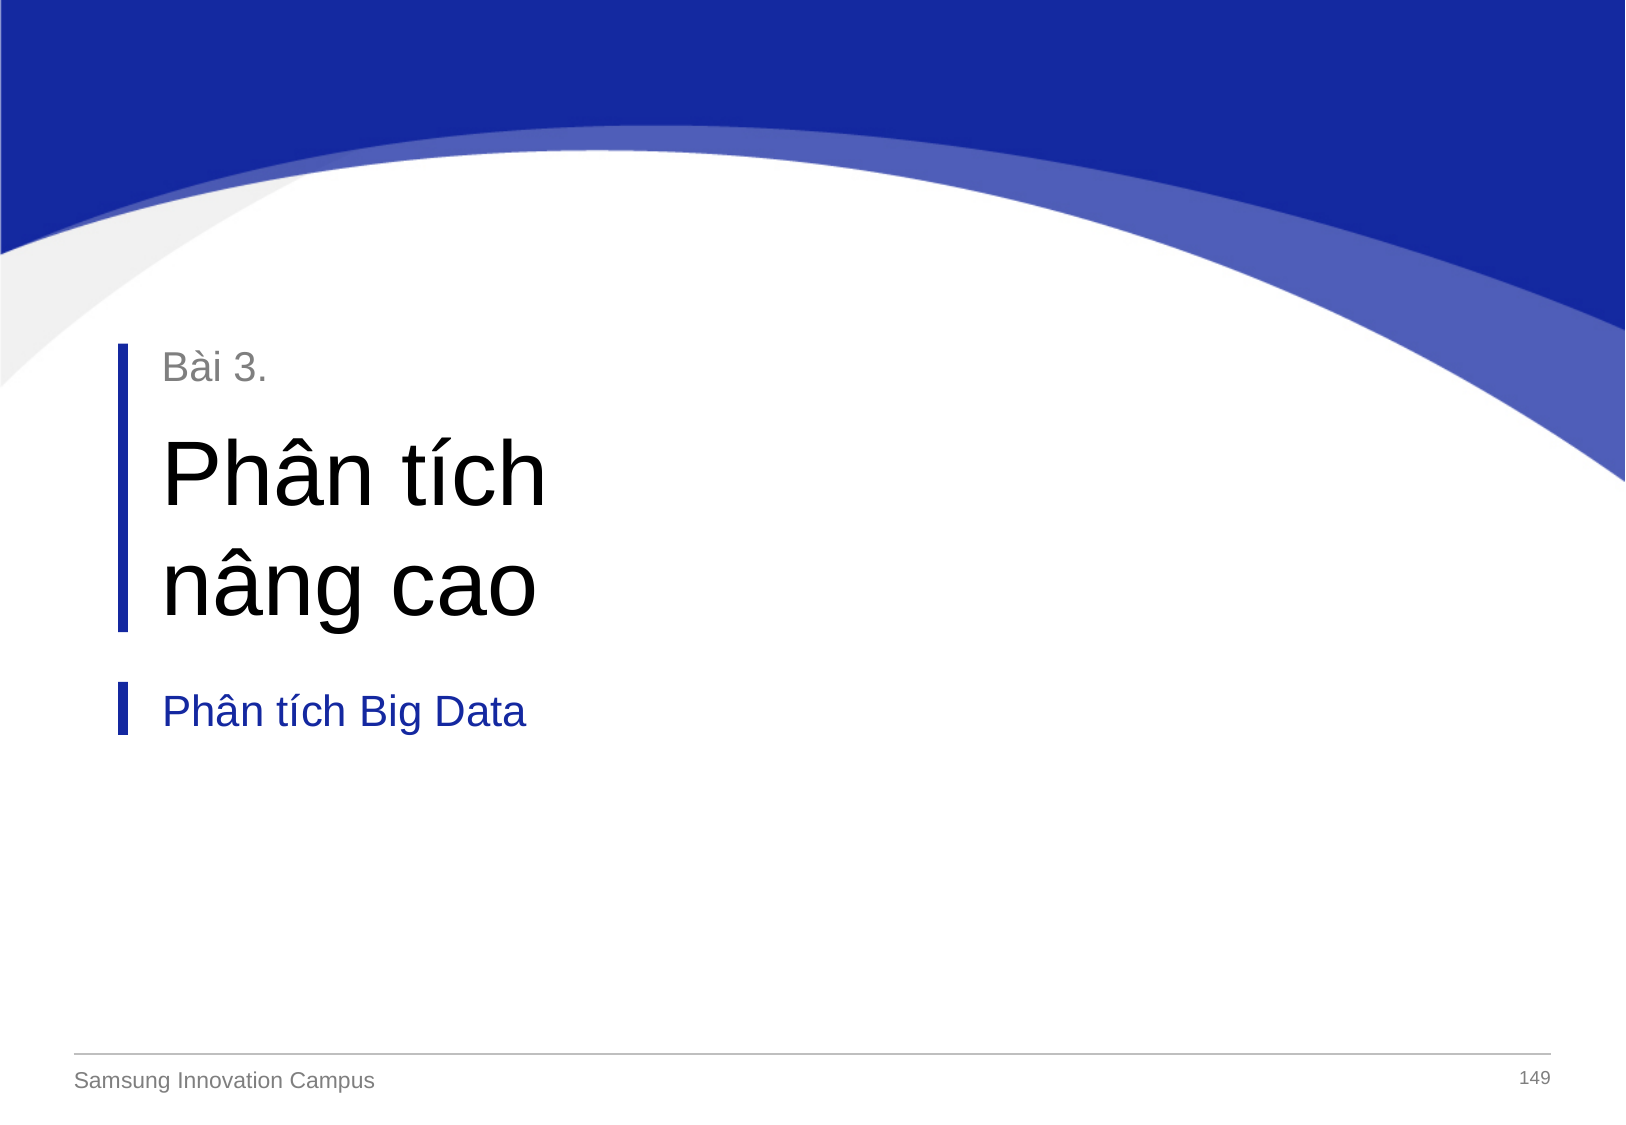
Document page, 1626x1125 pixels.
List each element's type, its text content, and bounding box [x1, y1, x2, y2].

picture [0, 0, 1625, 1125]
list Phân tích nâng cao [161, 414, 920, 633]
list Bài 3. [161, 339, 1061, 390]
